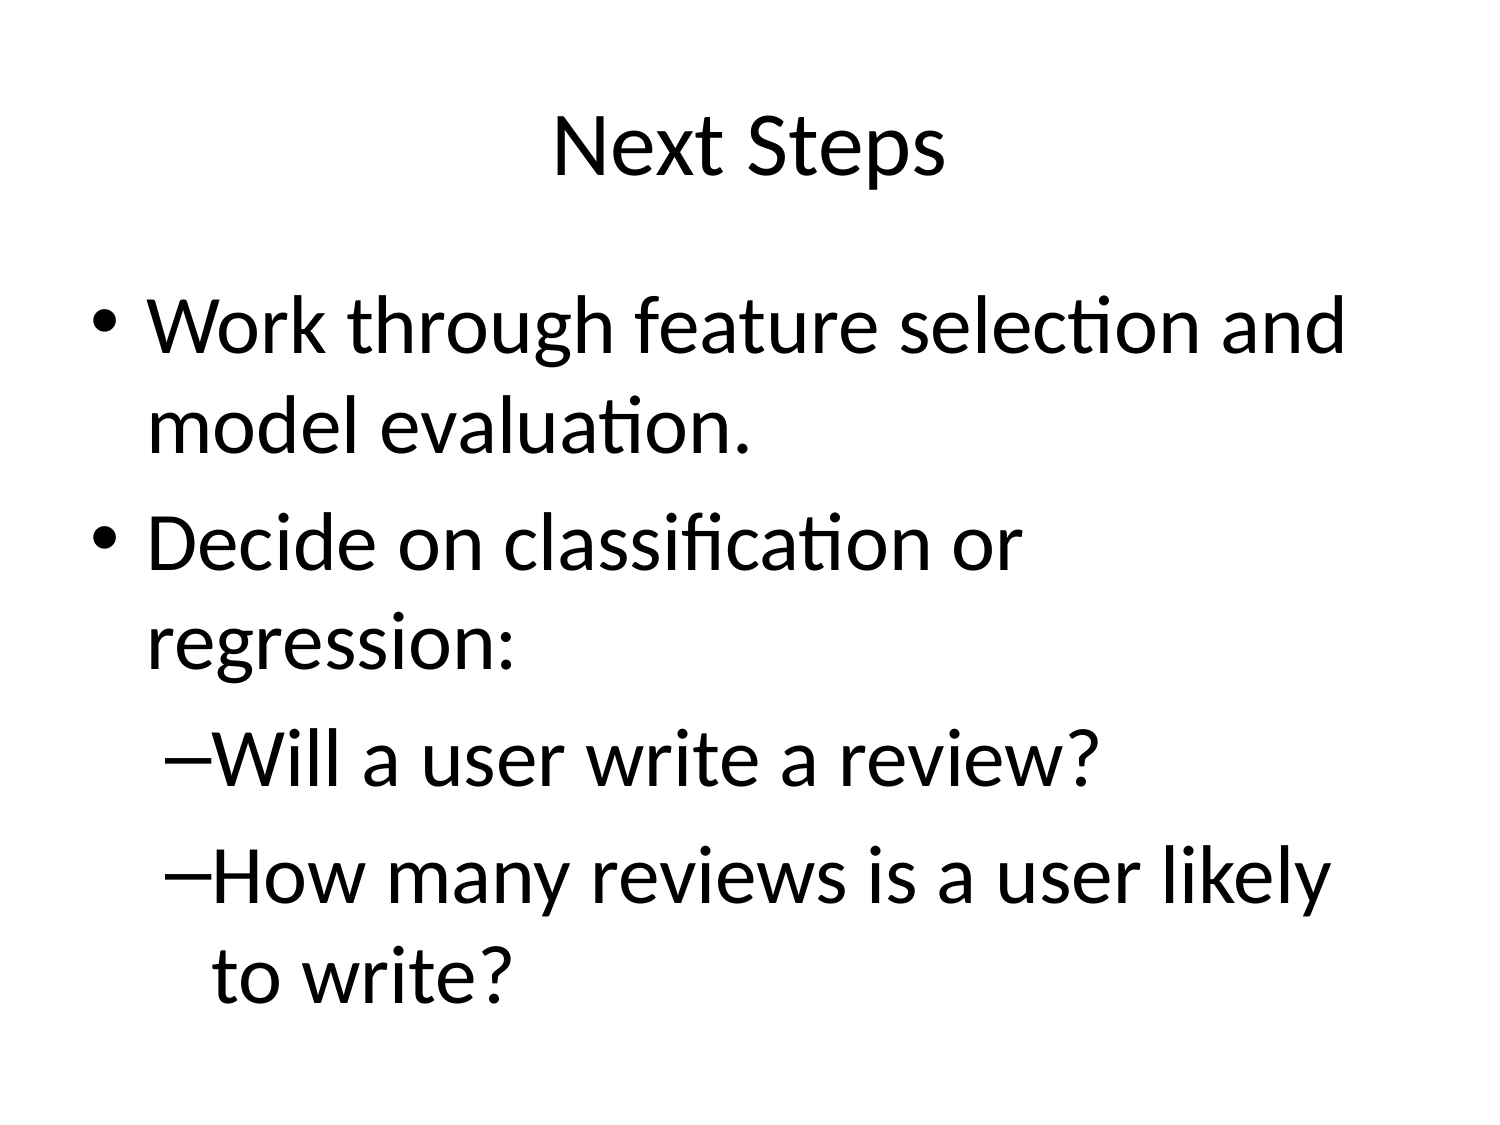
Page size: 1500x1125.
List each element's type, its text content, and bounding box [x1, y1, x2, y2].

list Work through feature selection and model evaluation. Decide on classification or regression: Will a user write a review? How many reviews is a user likely to write? [75, 262, 1425, 1005]
title Next Steps [75, 45, 1425, 233]
